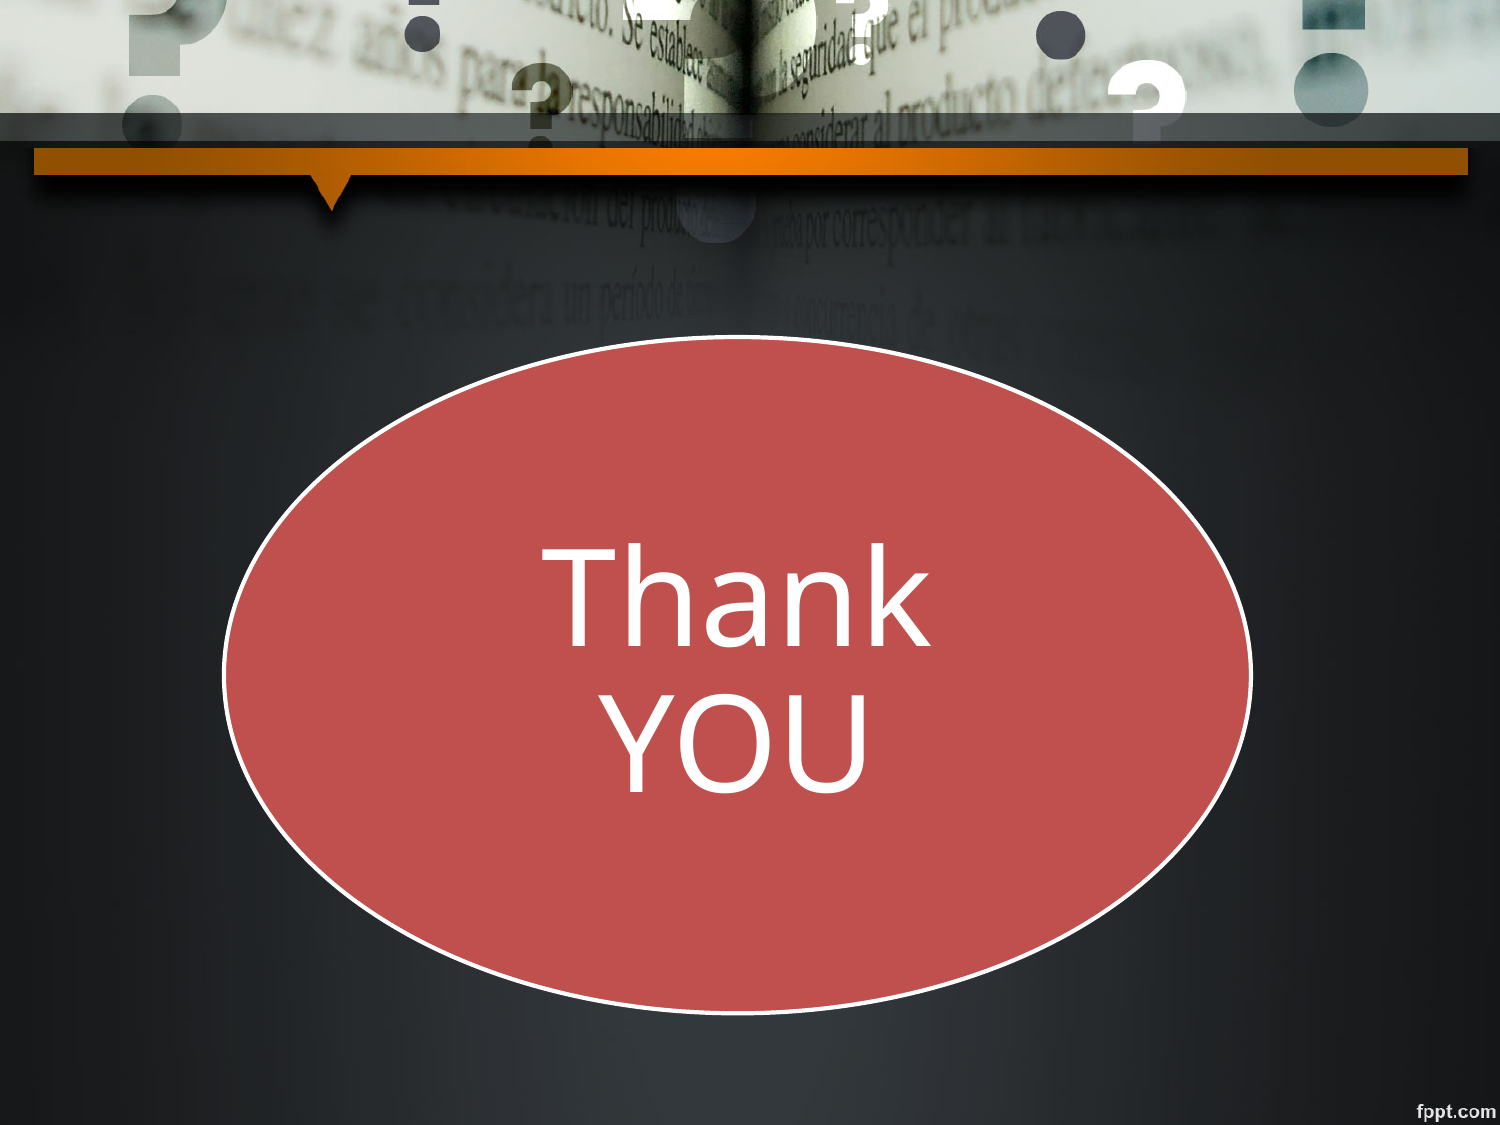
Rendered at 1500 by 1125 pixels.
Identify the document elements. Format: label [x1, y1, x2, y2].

picture [0, 0, 1500, 1125]
list [73, 336, 1424, 1014]
